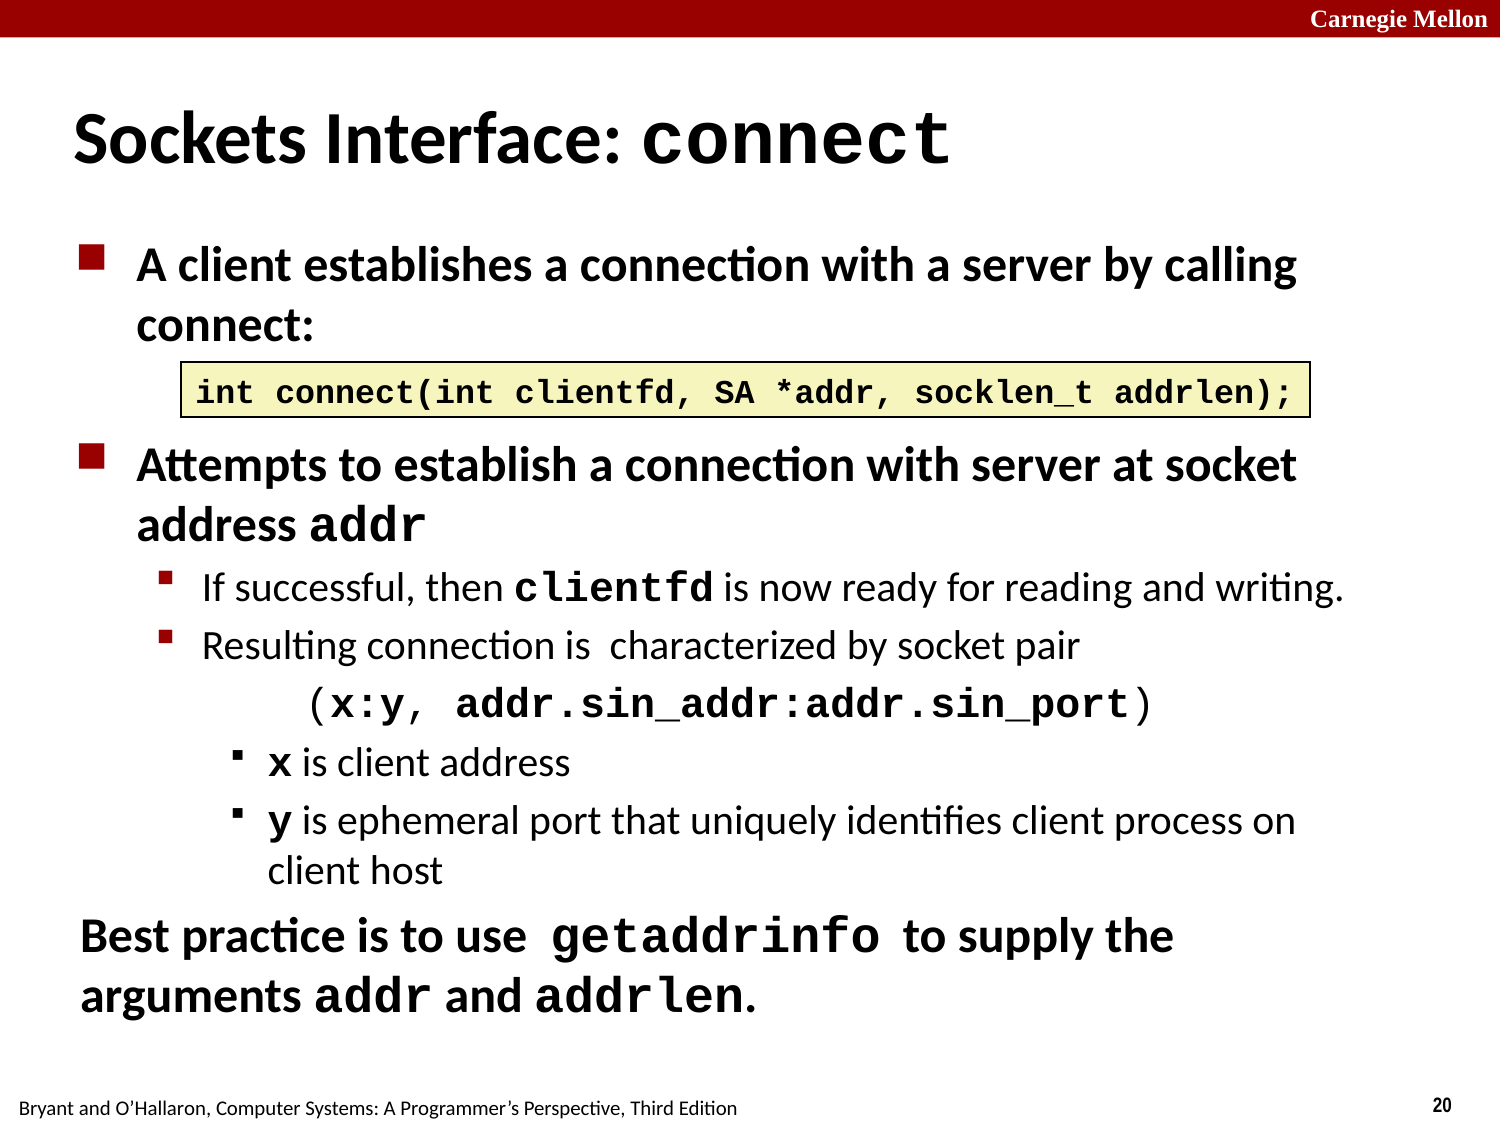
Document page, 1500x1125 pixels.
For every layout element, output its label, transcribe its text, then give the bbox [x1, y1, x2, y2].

title Sockets Interface: connect [58, 71, 1305, 197]
list A client establishes a connection with a server by calling connect: Attempts to establish a connection with server at socket address addr If successful, then clientfd is now ready for reading and writing. Resulting connection is characterized by socket pair (x:y, addr.sin_addr:addr.sin_port) x is client address y is ephemeral port that uniquely identifies client process on client host Best practice is to use getaddrinfo to supply the arguments addr and addrlen. [64, 223, 1388, 351]
text_box int connect(int clientfd, SA *addr, socklen_t addrlen); [180, 362, 1311, 418]
